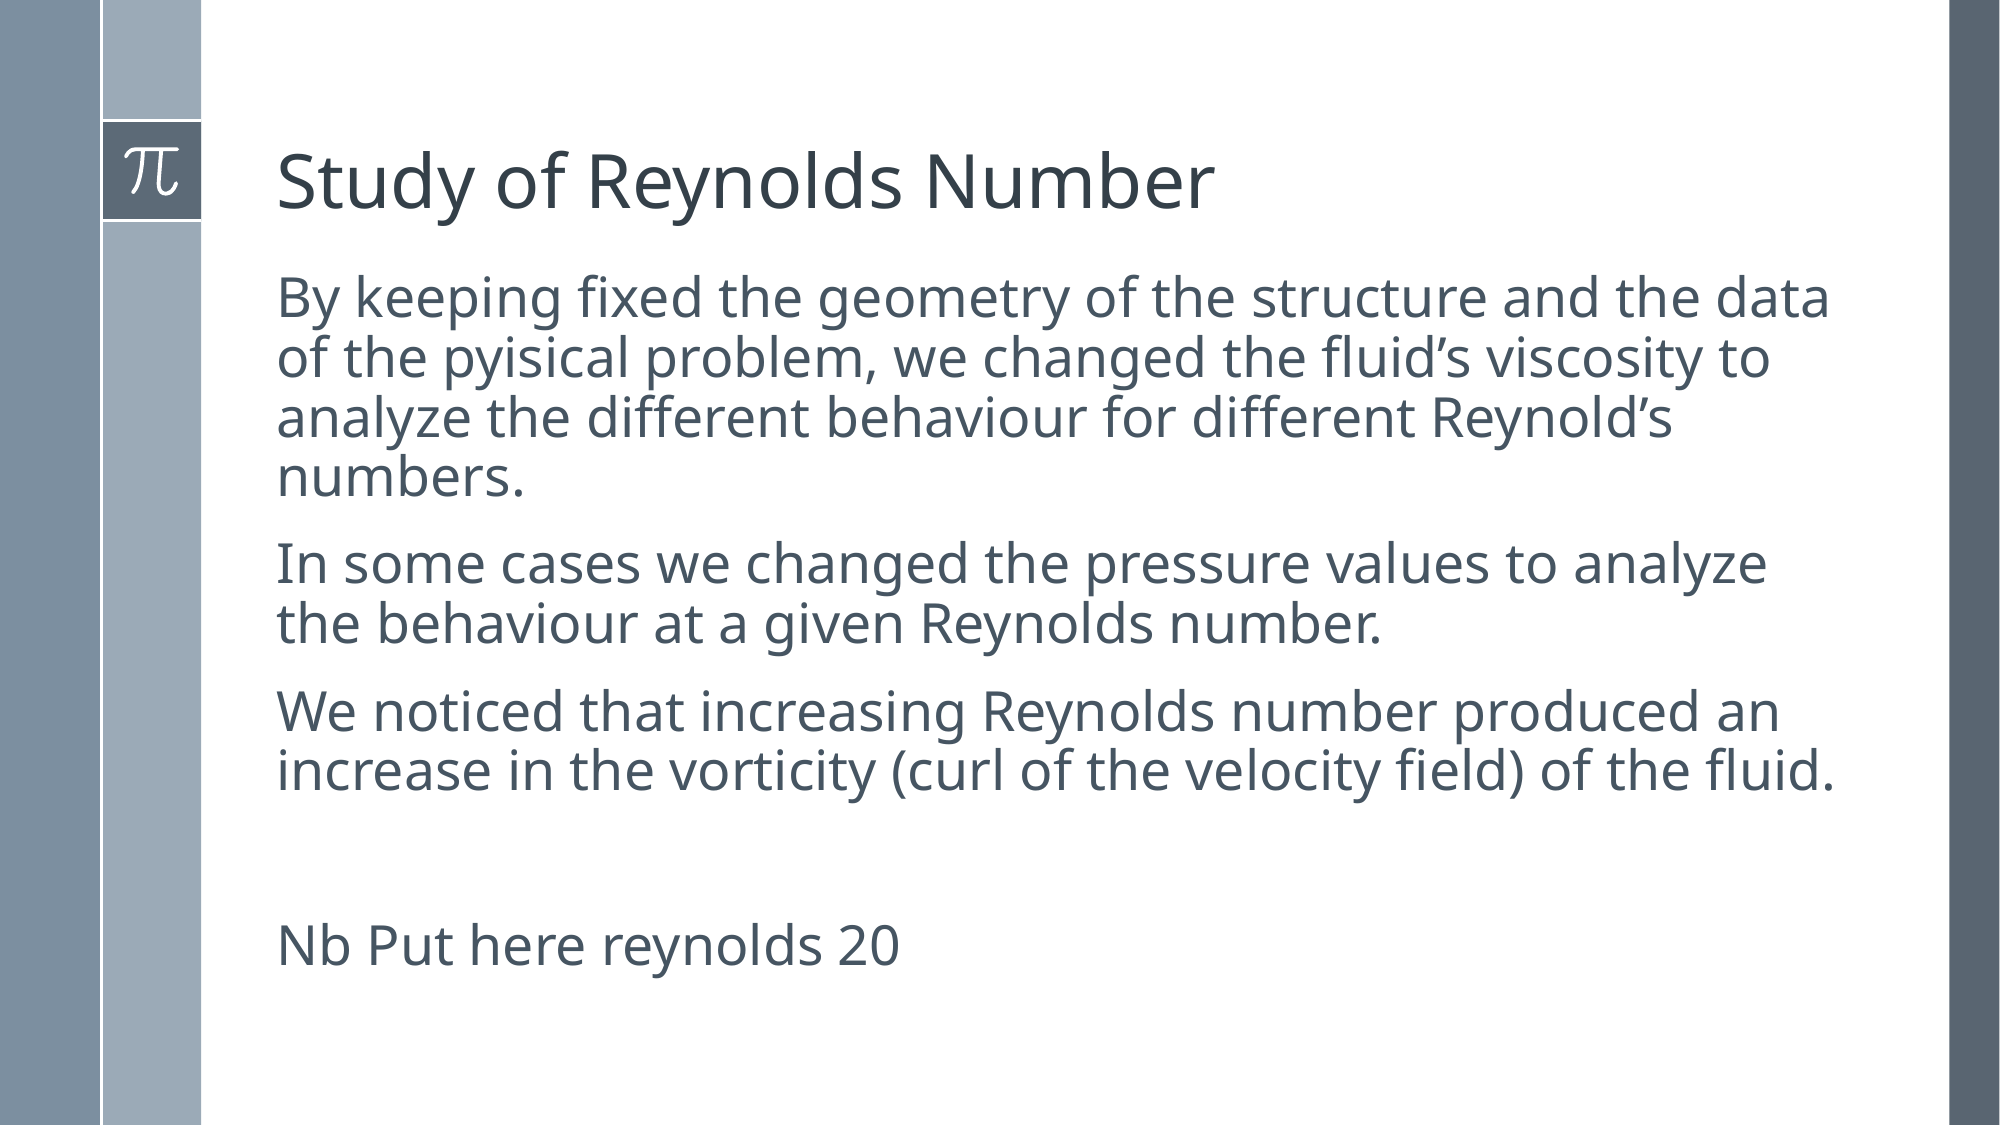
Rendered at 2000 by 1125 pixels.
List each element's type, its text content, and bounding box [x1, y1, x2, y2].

list By keeping fixed the geometry of the structure and the data of the pyisical problem, we changed the fluid’s viscosity to analyze the different behaviour for different Reynold’s numbers. In some cases we changed the pressure values to analyze the behaviour at a given Reynolds number. We noticed that increasing Reynolds number produced an increase in the vorticity (curl of the velocity field) of the fluid. Nb Put here reynolds 20 [261, 262, 1867, 1013]
title Study of Reynolds Number [261, 29, 1867, 233]
